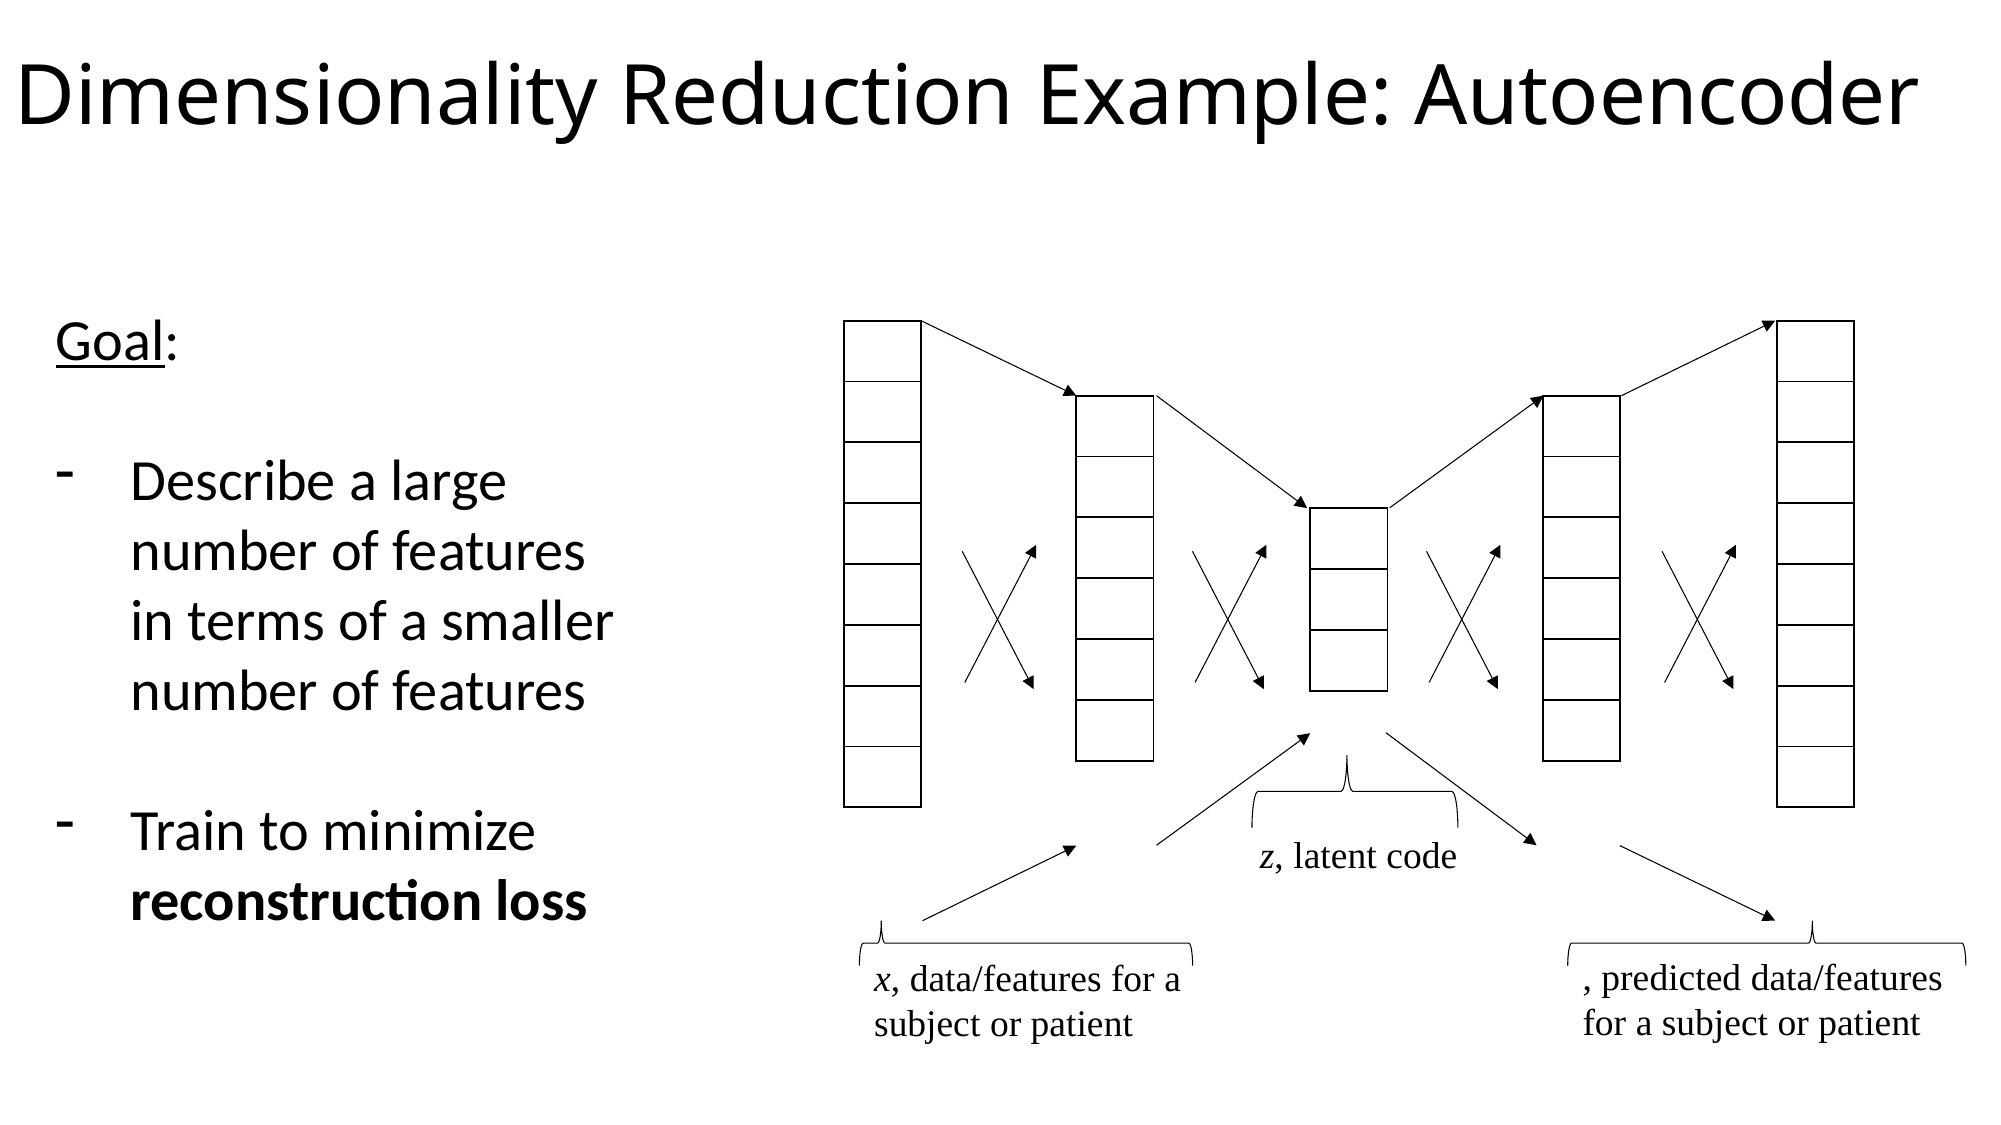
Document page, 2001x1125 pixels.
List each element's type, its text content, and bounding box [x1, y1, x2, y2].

table_cell [1544, 640, 1619, 699]
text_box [920, 320, 1077, 396]
table_cell [845, 626, 920, 685]
text_box [858, 920, 1194, 966]
table_header [845, 322, 920, 381]
table_cell [1077, 640, 1153, 699]
table_cell [1544, 579, 1619, 638]
table_cell [845, 443, 920, 502]
table_cell [1311, 570, 1387, 629]
text_box [1567, 920, 1967, 966]
table_header [1778, 322, 1853, 381]
text_box Goal: Describe a large number of features in terms of a smaller number of features Train to minimize reconstruction loss [41, 295, 650, 940]
table_cell [1544, 701, 1619, 760]
table_cell [1311, 631, 1387, 690]
table_header [1311, 509, 1387, 568]
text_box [964, 544, 1037, 683]
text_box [1619, 845, 1776, 921]
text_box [1195, 544, 1267, 683]
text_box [962, 551, 1034, 690]
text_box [1429, 544, 1501, 683]
table_cell [845, 504, 920, 563]
table_header [1077, 397, 1153, 456]
text_box [1311, 755, 1385, 828]
table_cell [1077, 457, 1153, 516]
table_cell [845, 687, 920, 746]
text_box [1621, 320, 1776, 396]
table_cell [845, 565, 920, 624]
table_cell [1077, 579, 1153, 638]
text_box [1662, 551, 1734, 690]
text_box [1156, 395, 1308, 509]
text_box z, latent code [1245, 823, 1594, 884]
table_cell [1778, 382, 1853, 441]
title Dimensionality Reduction Example: Autoencoder [0, 45, 2000, 233]
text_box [1385, 732, 1537, 846]
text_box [922, 845, 1077, 921]
table_header [1544, 397, 1619, 456]
table_cell [845, 747, 920, 806]
table_cell [1778, 687, 1853, 746]
table_cell [1077, 518, 1153, 577]
table_cell [1778, 504, 1853, 563]
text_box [1192, 551, 1264, 690]
table_cell [845, 382, 920, 441]
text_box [1426, 551, 1498, 690]
table_cell [1544, 457, 1619, 516]
text_box x, data/features for a subject or patient [859, 946, 1208, 1052]
table_cell [1544, 518, 1619, 577]
table_cell [1778, 565, 1853, 624]
table_cell [1778, 626, 1853, 685]
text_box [1156, 733, 1311, 846]
table_cell [1077, 701, 1153, 760]
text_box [1389, 395, 1544, 508]
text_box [1664, 544, 1736, 683]
table_cell [1778, 443, 1853, 502]
table_cell [1778, 747, 1853, 806]
